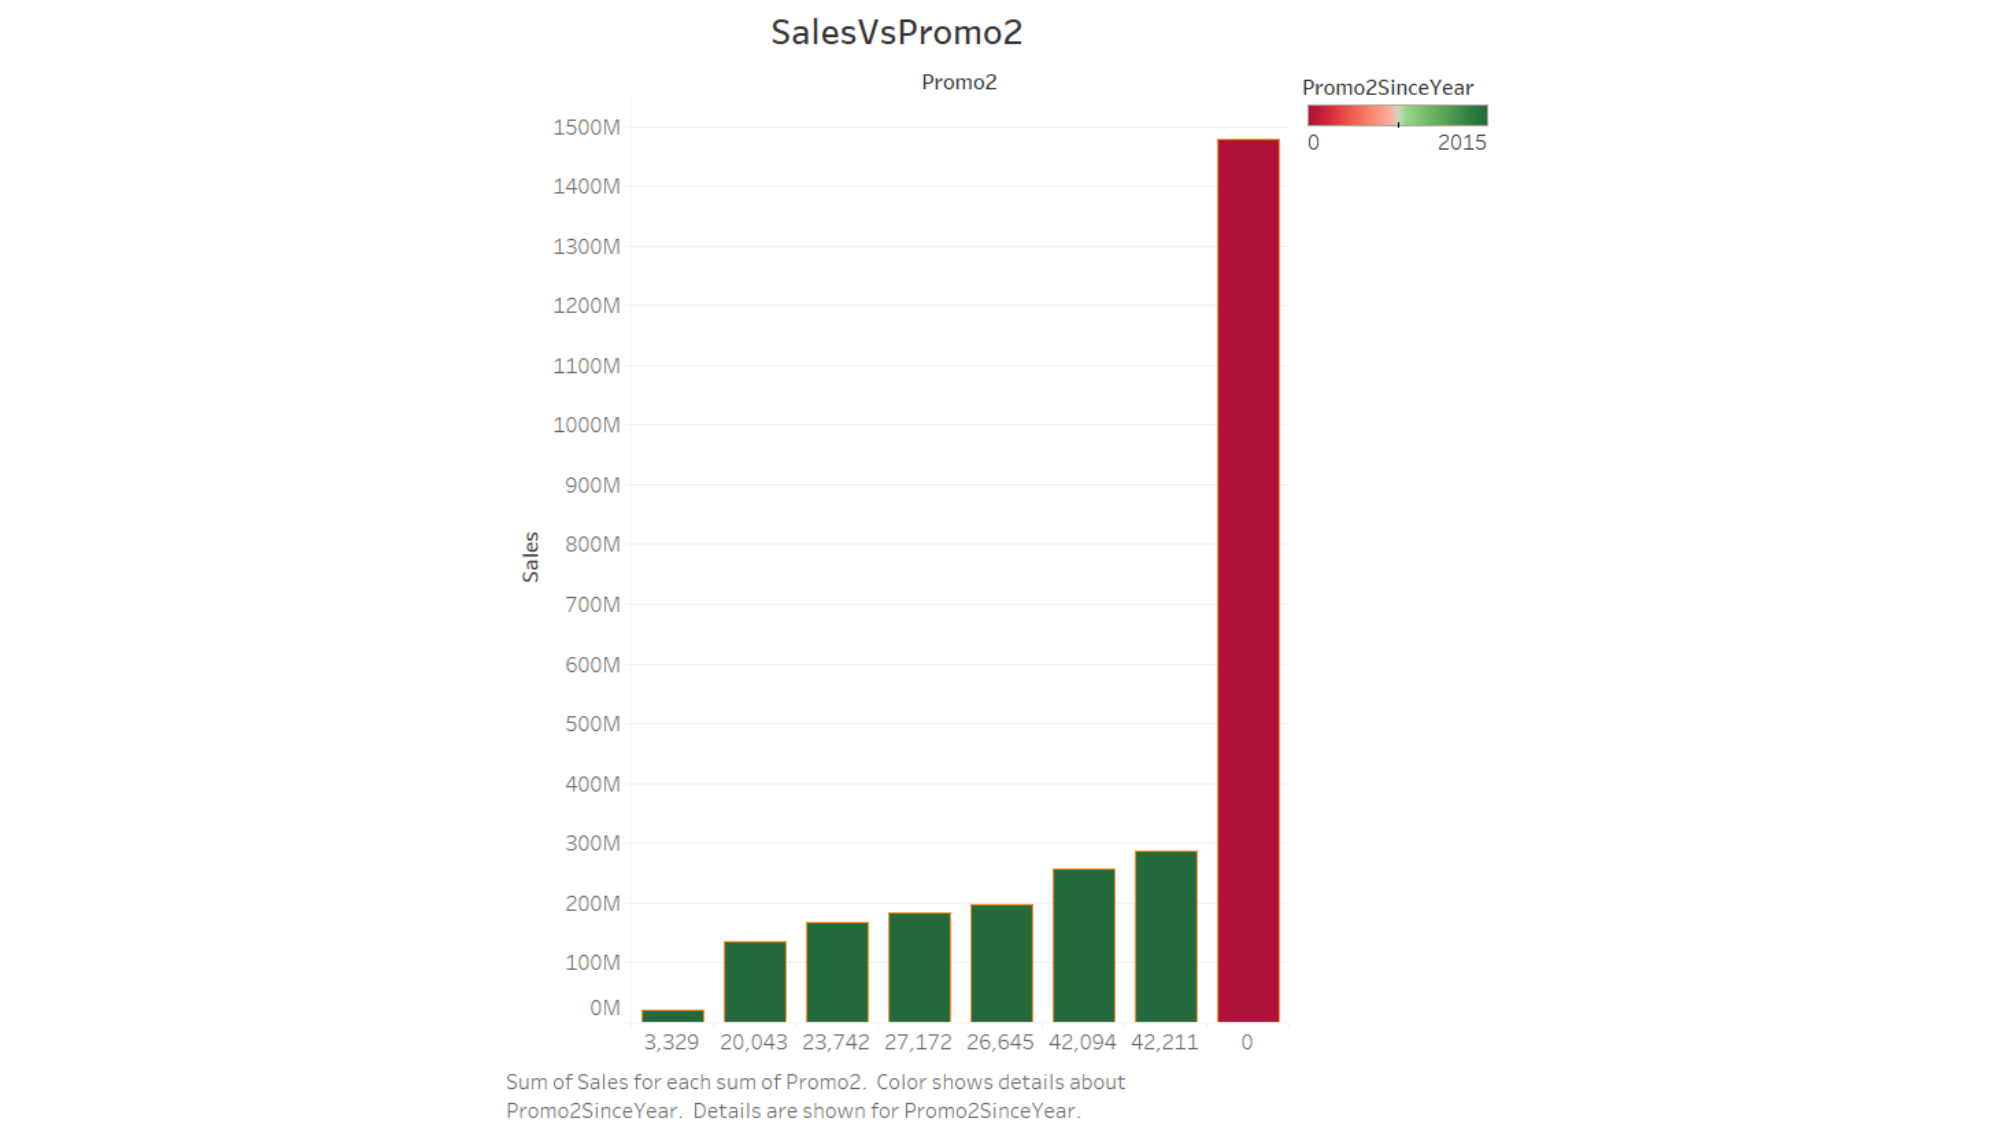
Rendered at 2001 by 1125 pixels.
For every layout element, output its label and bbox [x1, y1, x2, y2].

picture [505, 0, 1494, 1125]
